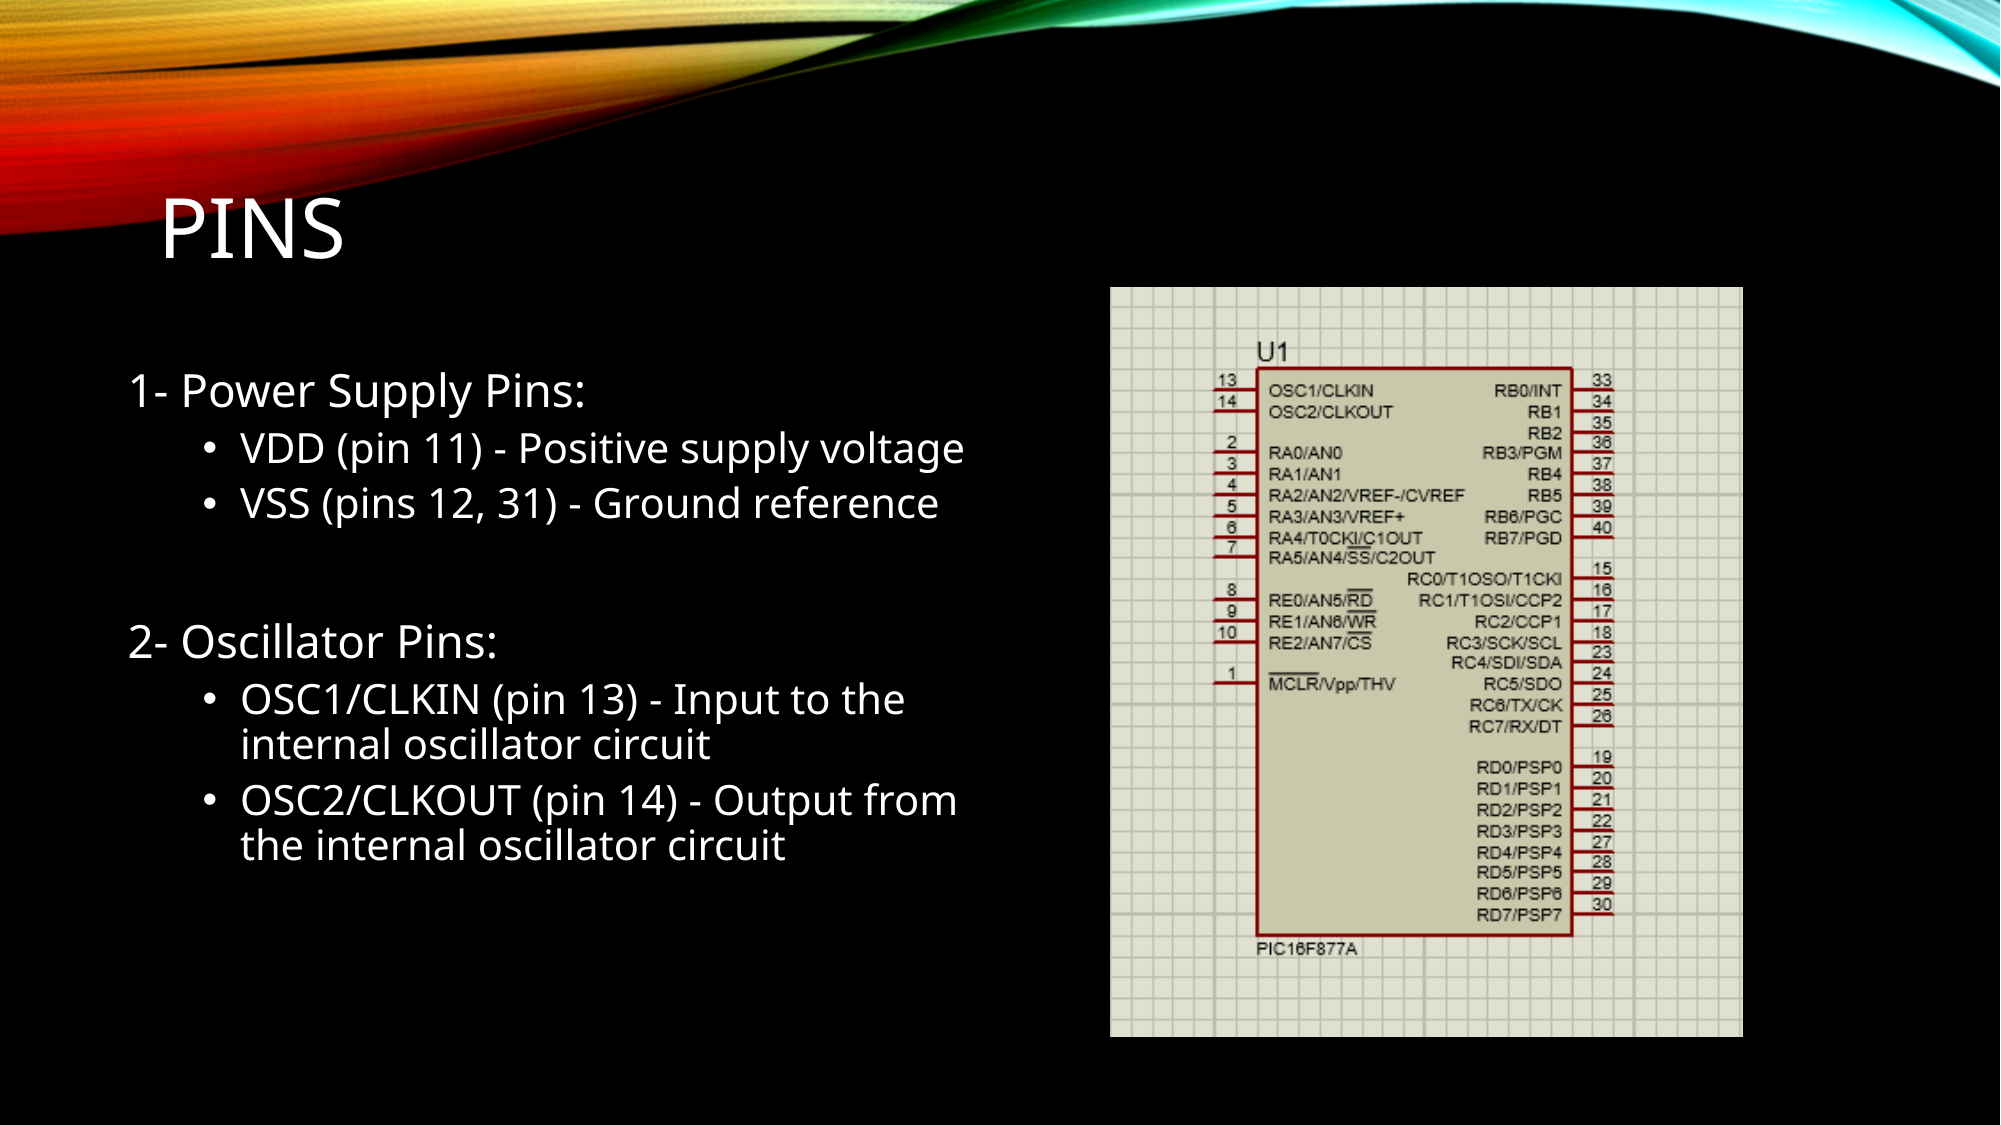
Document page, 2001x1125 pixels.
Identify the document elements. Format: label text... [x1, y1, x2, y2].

picture [0, 0, 2000, 237]
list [1109, 287, 1743, 1038]
list 1- Power Supply Pins: VDD (pin 11) - Positive supply voltage VSS (pins 12, 31) - Ground reference 2- Oscillator Pins: OSC1/CLKIN (pin 13) - Input to the internal oscillator circuit OSC2/CLKOUT (pin 14) - Output from the internal oscillator circuit [112, 360, 988, 1021]
title pins [143, 125, 1888, 338]
